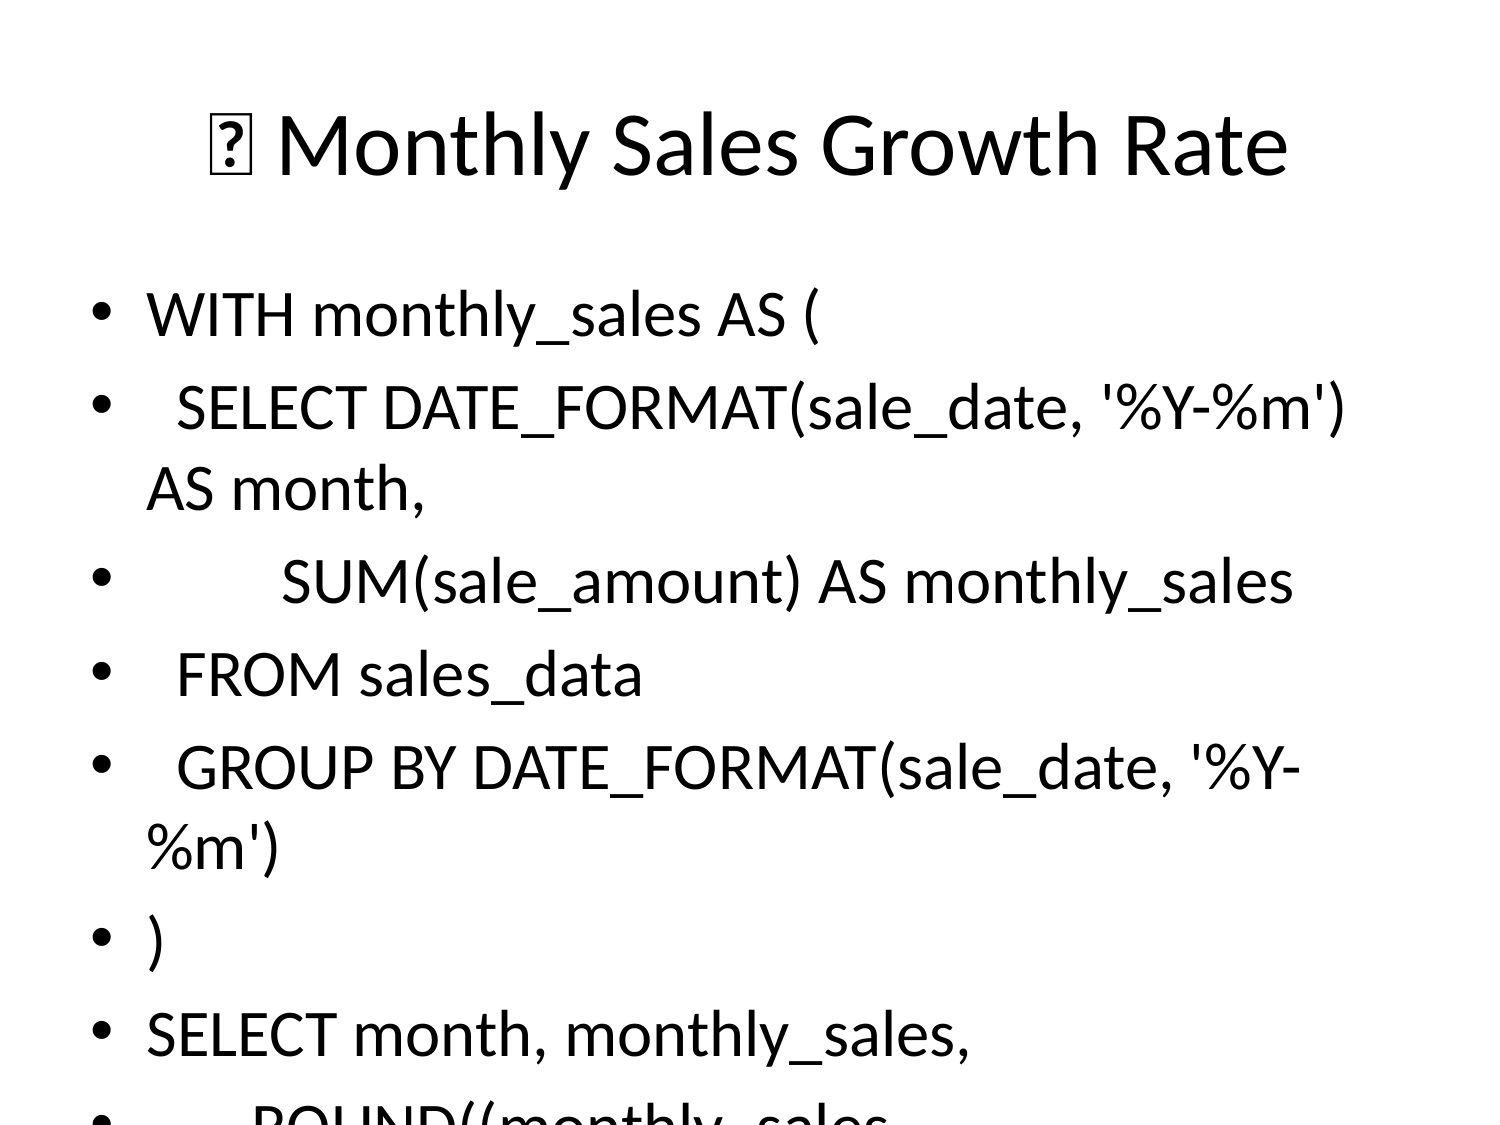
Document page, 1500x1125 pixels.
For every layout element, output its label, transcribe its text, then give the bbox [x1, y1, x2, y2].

title 🧾 Monthly Sales Growth Rate [75, 45, 1425, 233]
list WITH monthly_sales AS ( SELECT DATE_FORMAT(sale_date, '%Y-%m') AS month, SUM(sale_amount) AS monthly_sales FROM sales_data GROUP BY DATE_FORMAT(sale_date, '%Y-%m') ) SELECT month, monthly_sales, ROUND((monthly_sales - LAG(monthly_sales) OVER (ORDER BY month)) * 100 / LAG(monthly_sales) OVER (ORDER BY month), 2) AS growth_rate_pct FROM monthly_sales; [75, 262, 1425, 1005]
